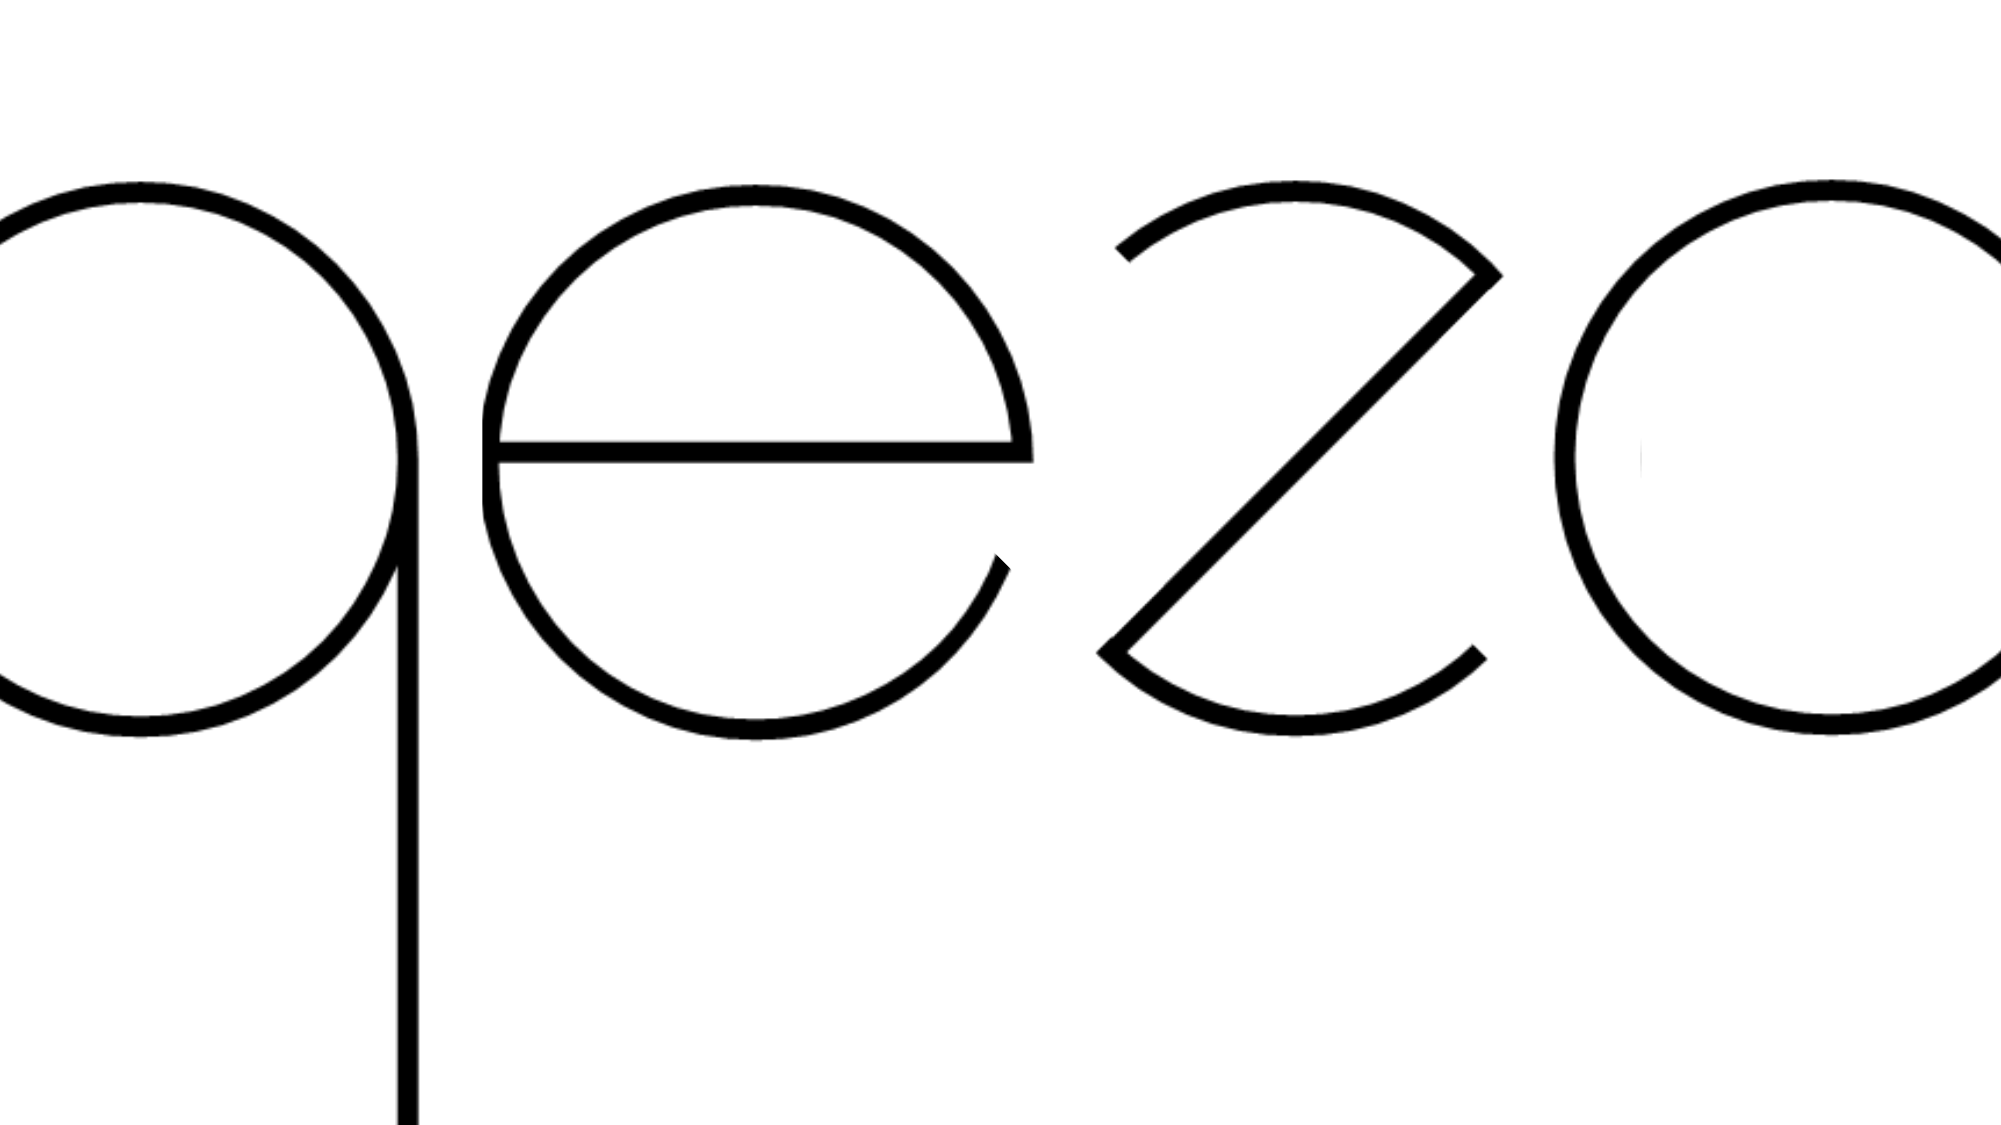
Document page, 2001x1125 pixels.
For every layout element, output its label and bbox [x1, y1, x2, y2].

text_box [0, 170, 2000, 1125]
